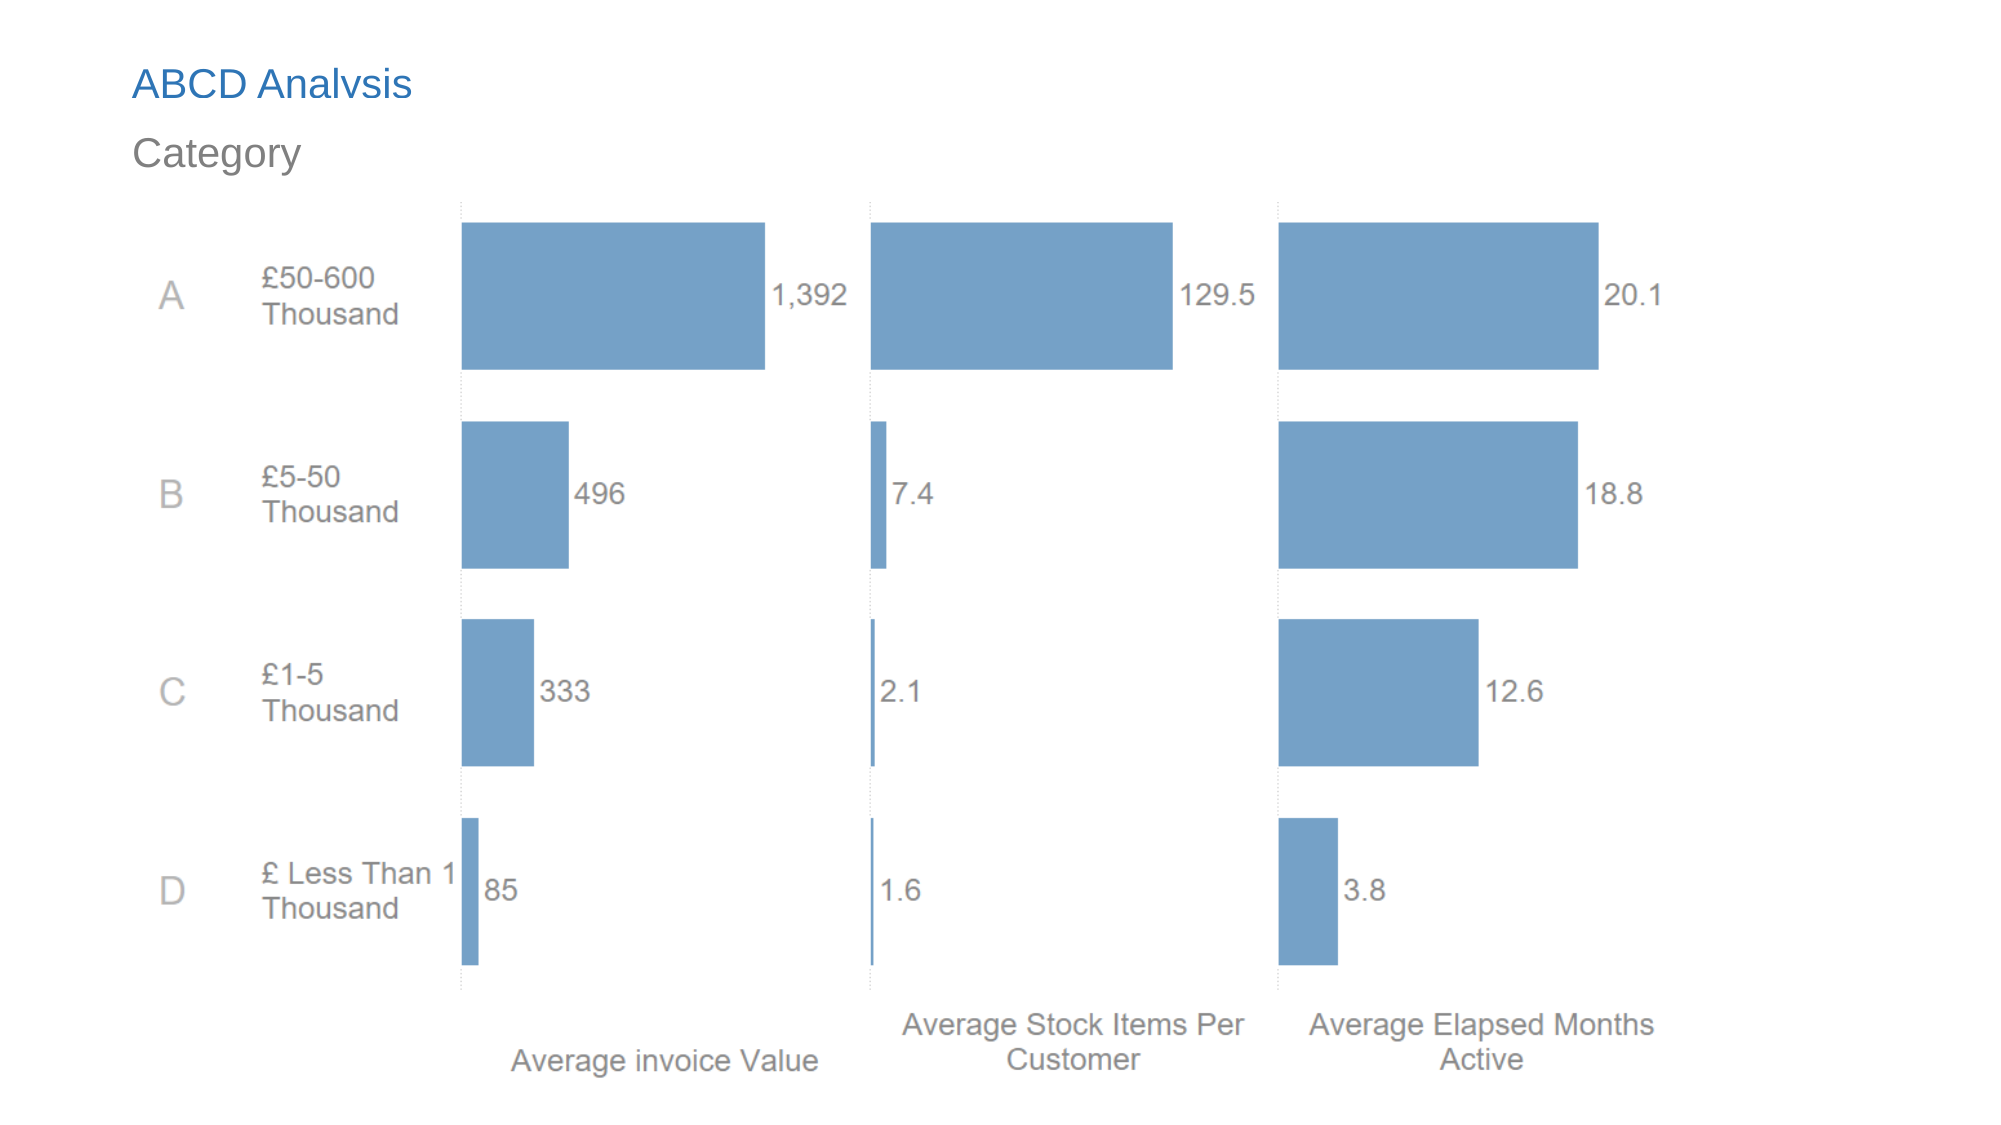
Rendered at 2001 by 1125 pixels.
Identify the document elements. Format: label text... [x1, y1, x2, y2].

text_box ABCD Analysis [116, 33, 1513, 98]
text_box Category [116, 98, 1884, 204]
picture [138, 202, 1693, 1092]
